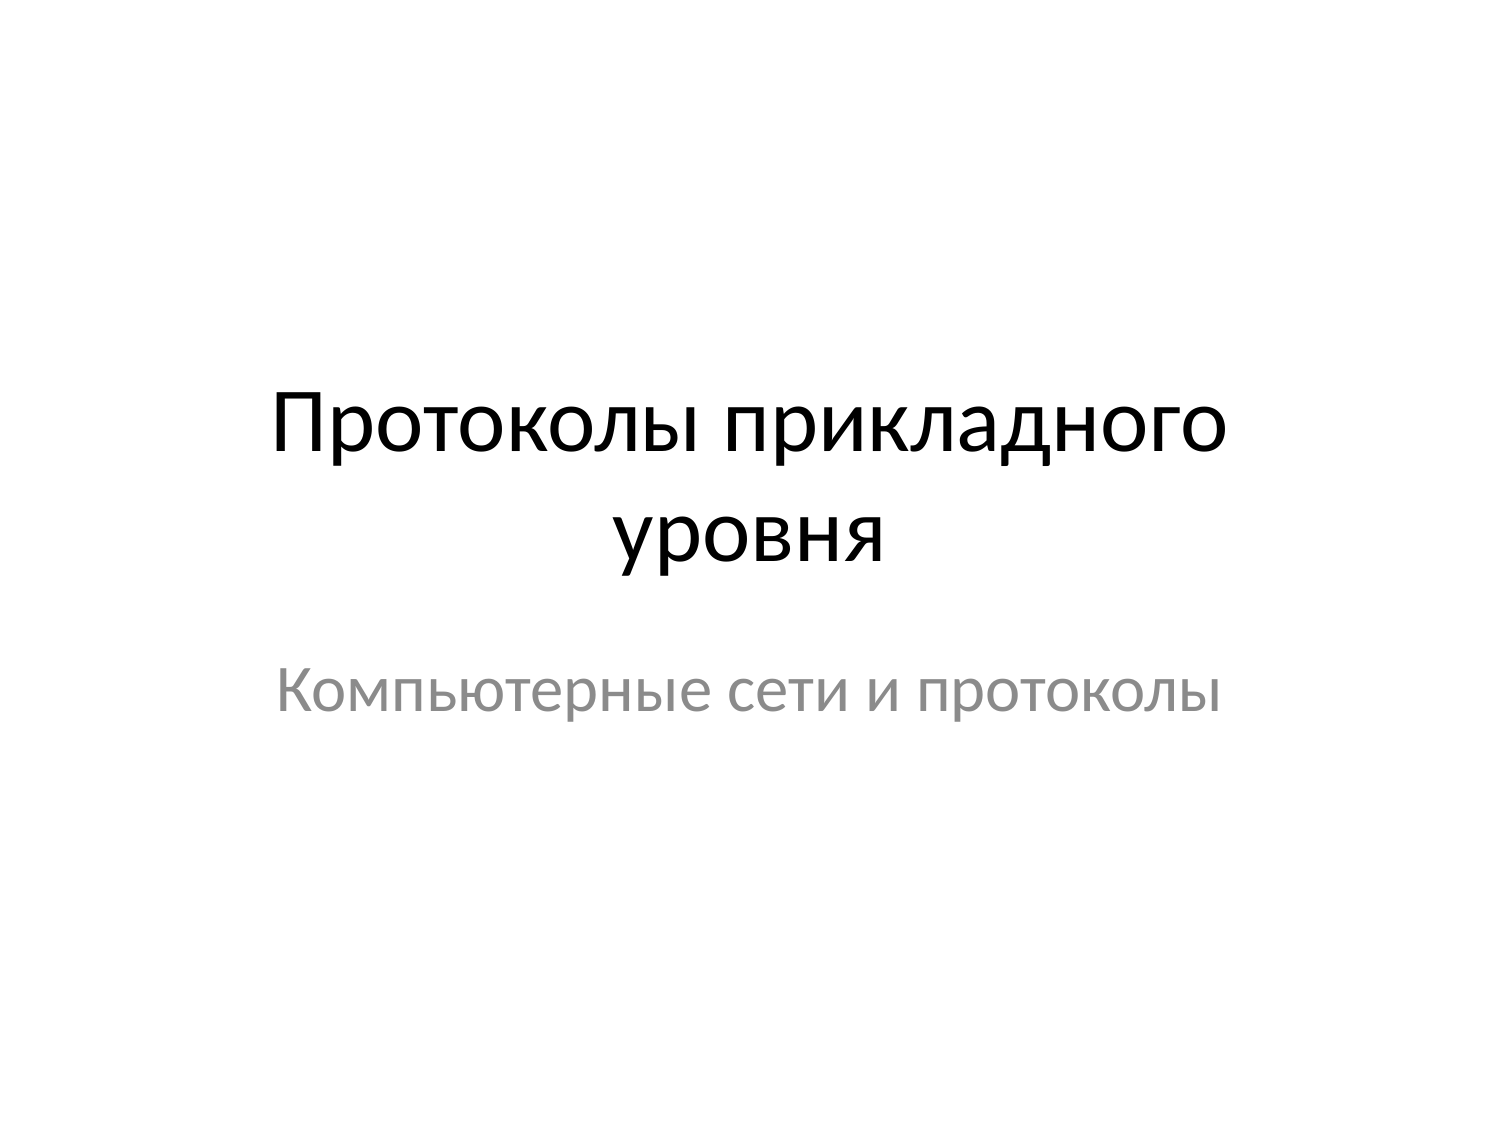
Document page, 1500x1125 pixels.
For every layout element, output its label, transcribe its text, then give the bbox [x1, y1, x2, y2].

subtitle Компьютерные сети и протоколы [225, 637, 1275, 925]
title Протоколы прикладного уровня [112, 349, 1388, 591]
